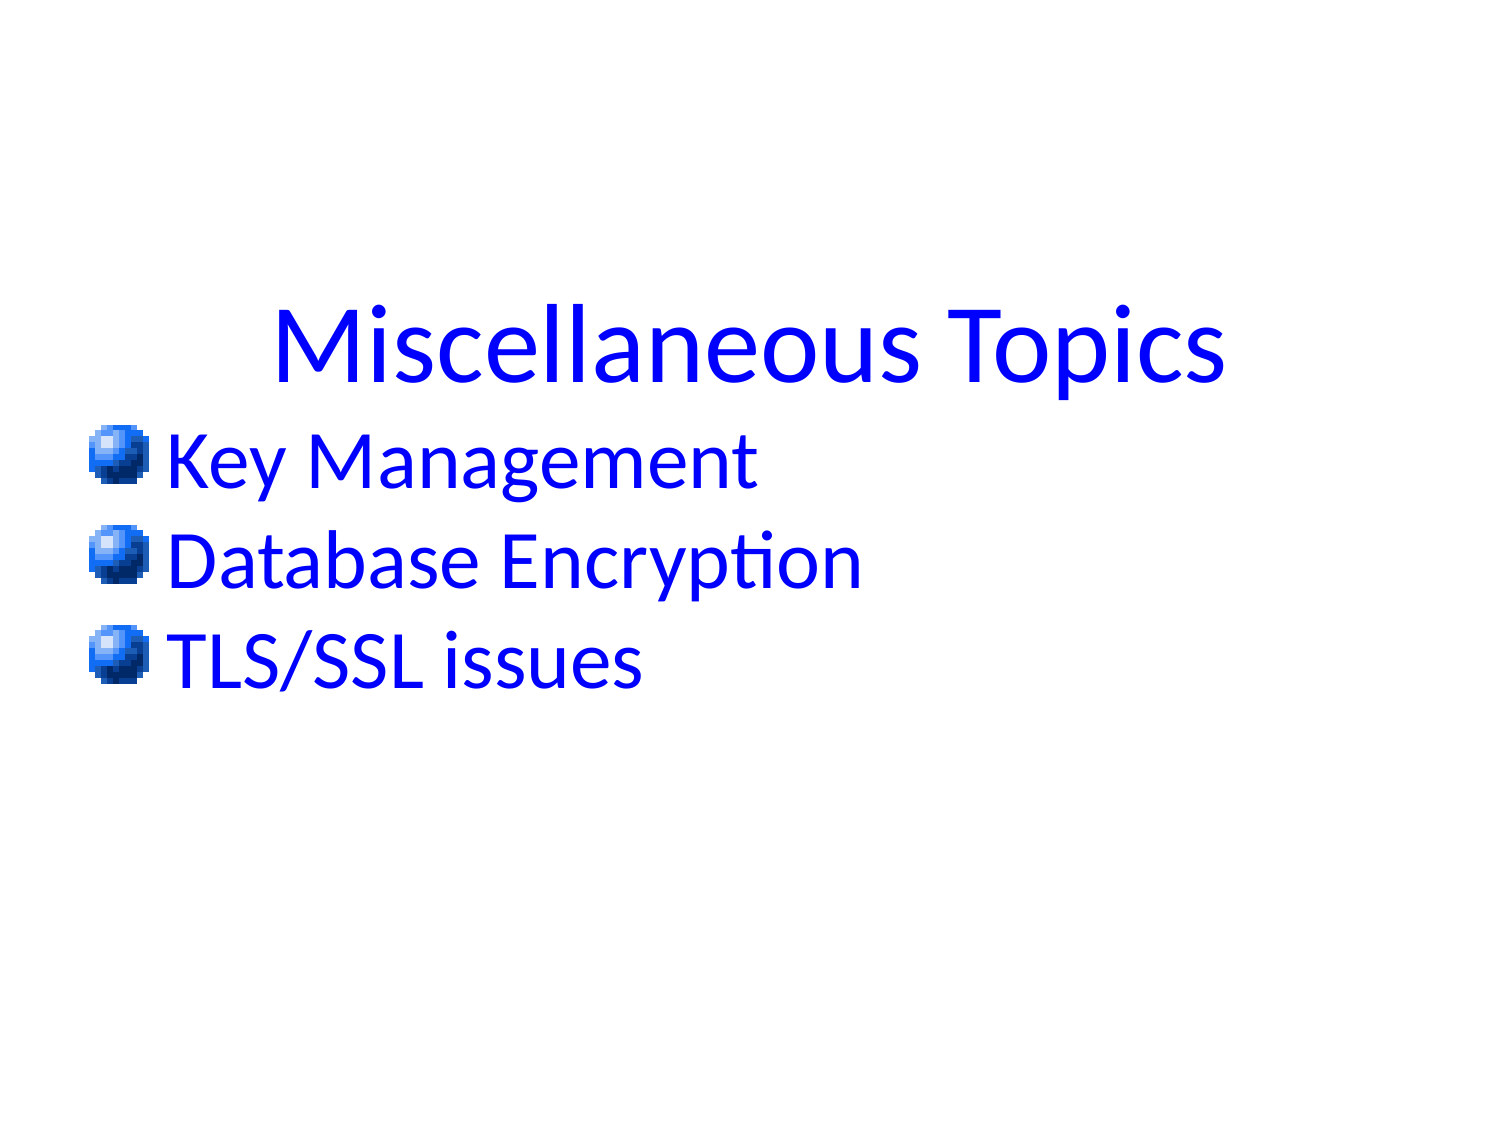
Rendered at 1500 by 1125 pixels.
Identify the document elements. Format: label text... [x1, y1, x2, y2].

picture [89, 425, 149, 484]
picture [89, 625, 149, 684]
picture [89, 525, 149, 584]
text_box Miscellaneous Topics Key Management Database Encryption TLS/SSL issues [74, 262, 1425, 1005]
